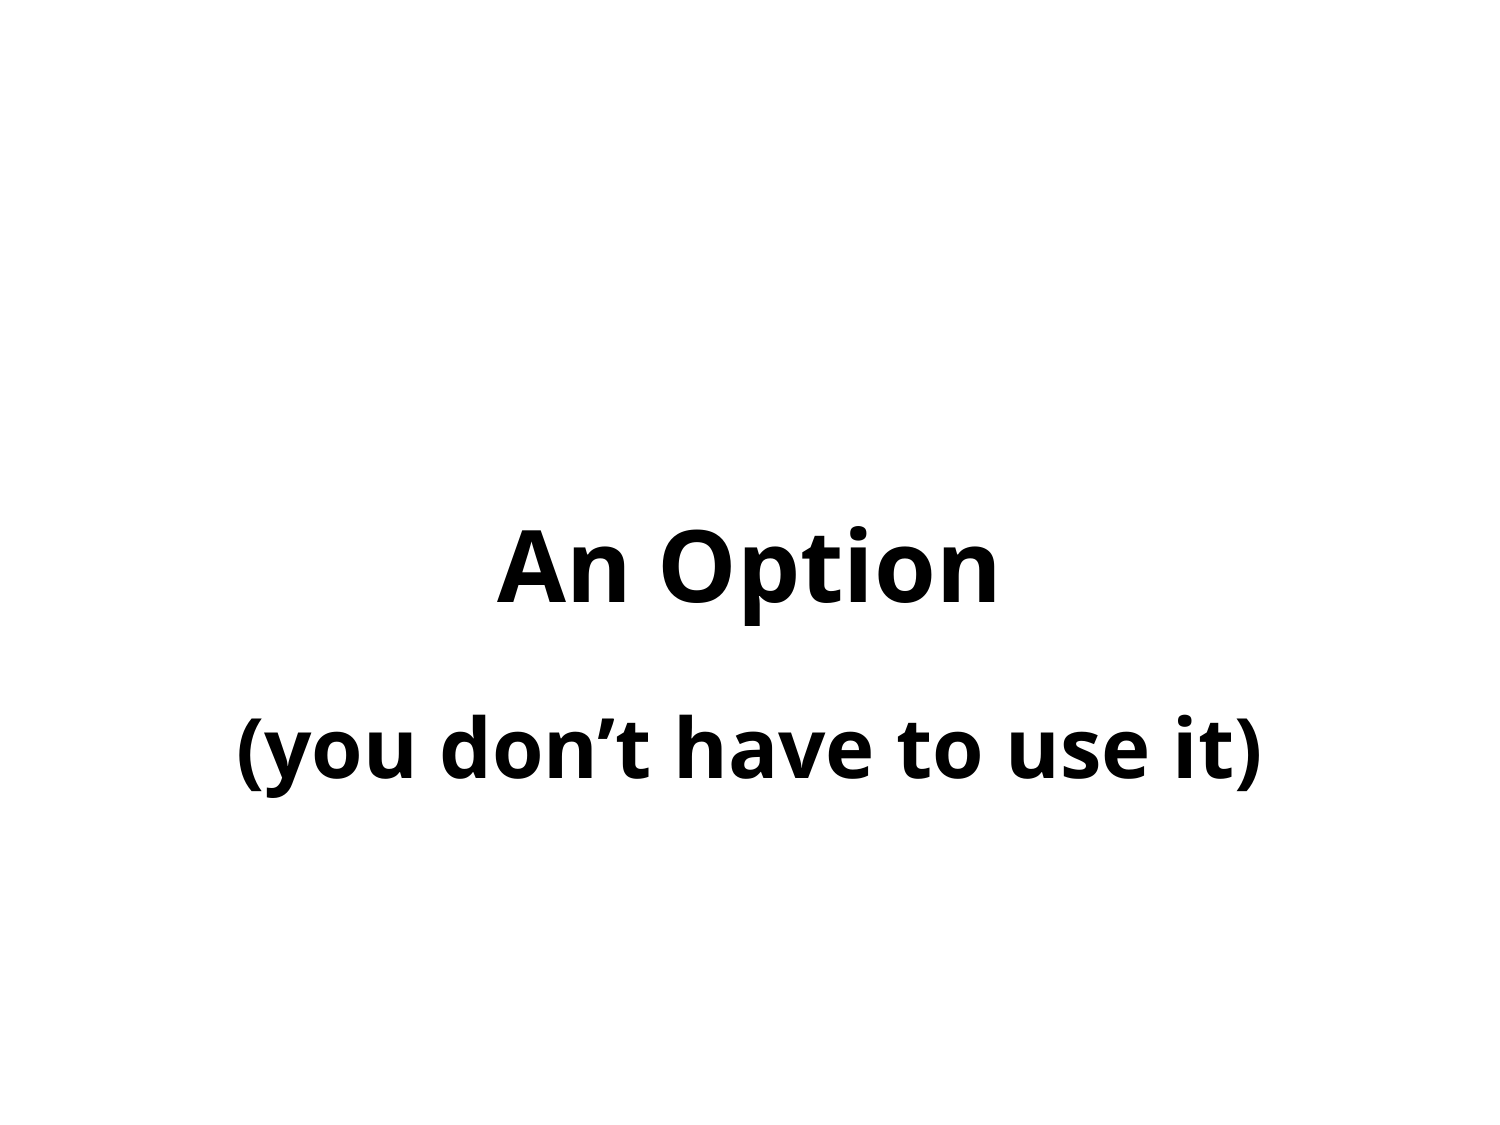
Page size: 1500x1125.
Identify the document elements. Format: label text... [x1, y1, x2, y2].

text_box (you don’t have to use it) [12, 624, 1488, 867]
text_box An Option [193, 441, 1307, 624]
